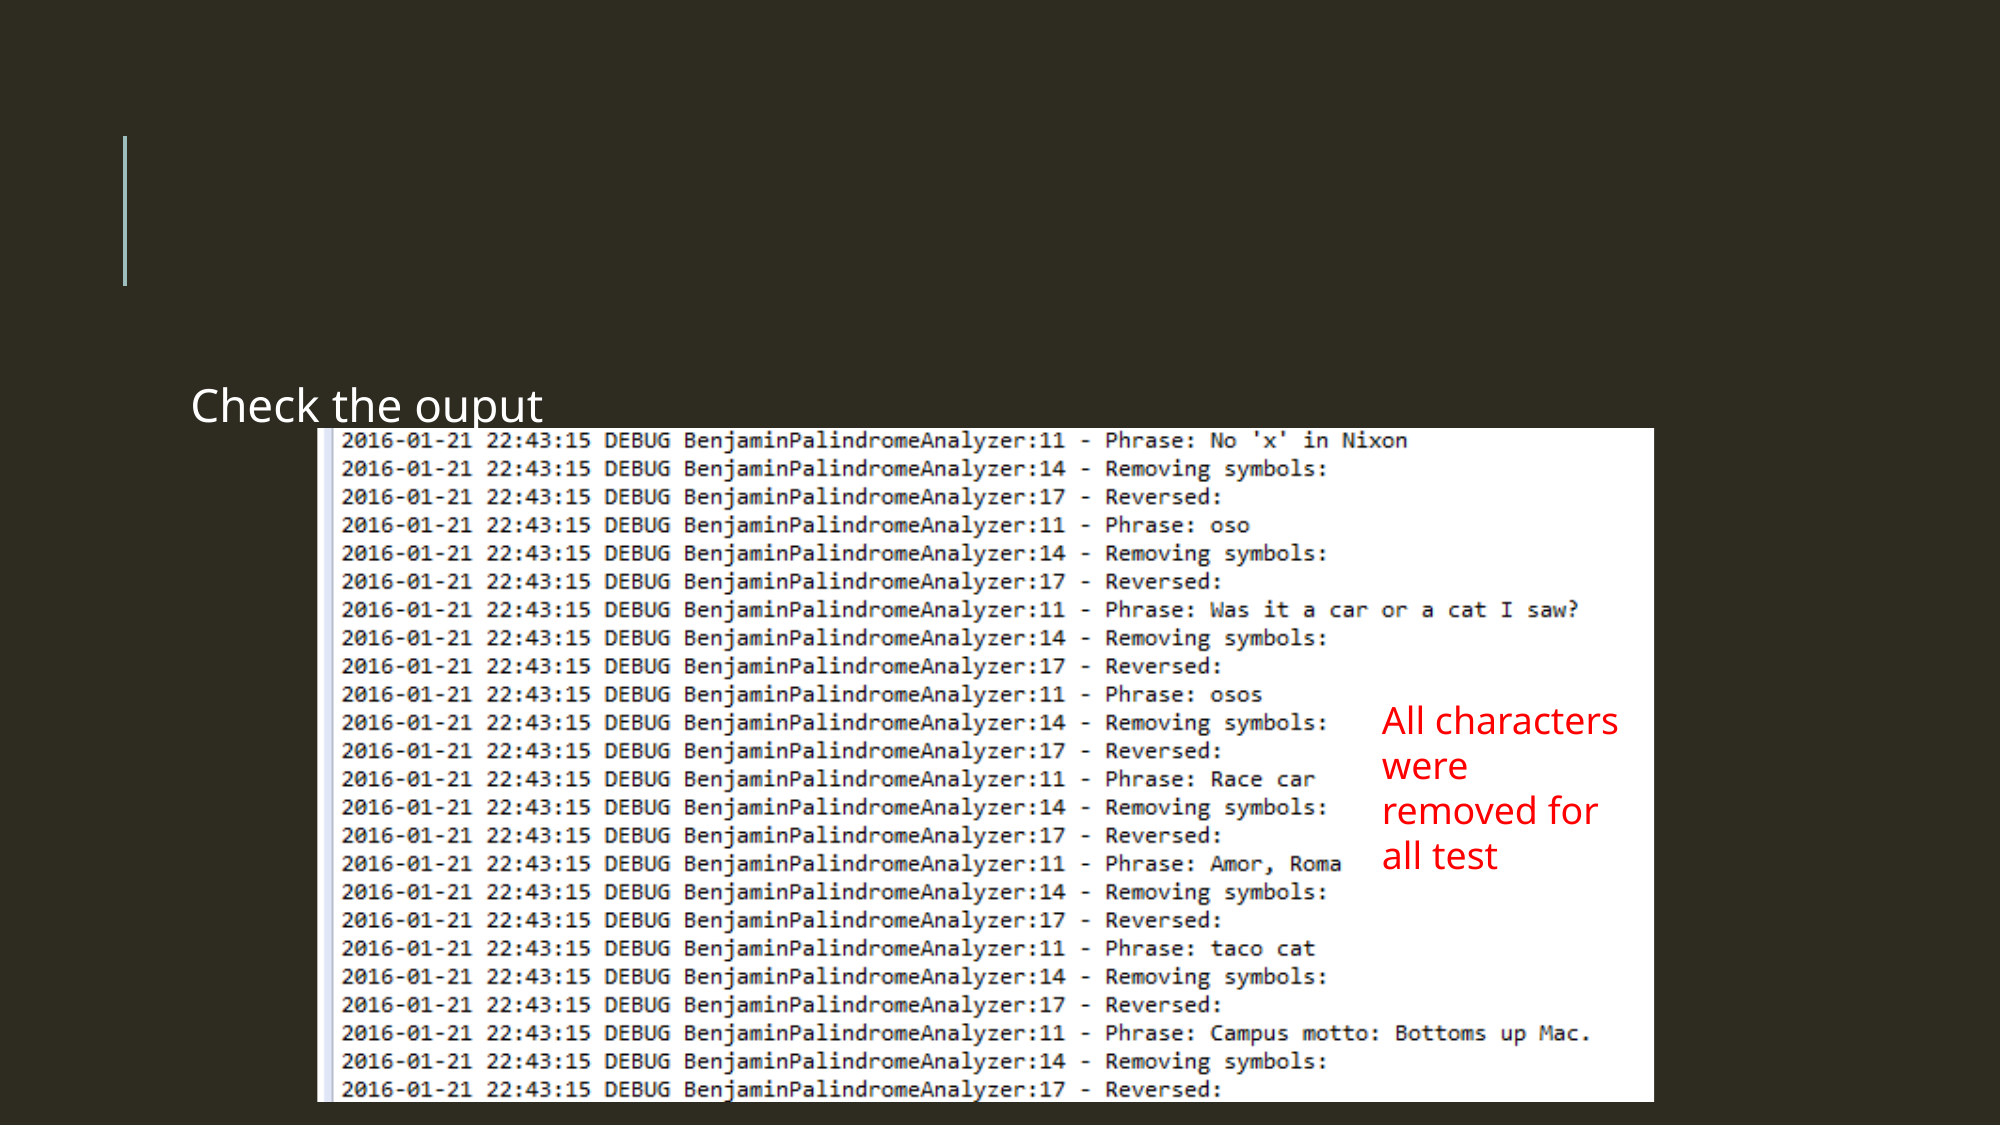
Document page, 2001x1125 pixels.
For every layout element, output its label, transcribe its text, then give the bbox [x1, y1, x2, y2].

list Check the ouput [168, 375, 1763, 1035]
picture [317, 428, 1655, 1102]
